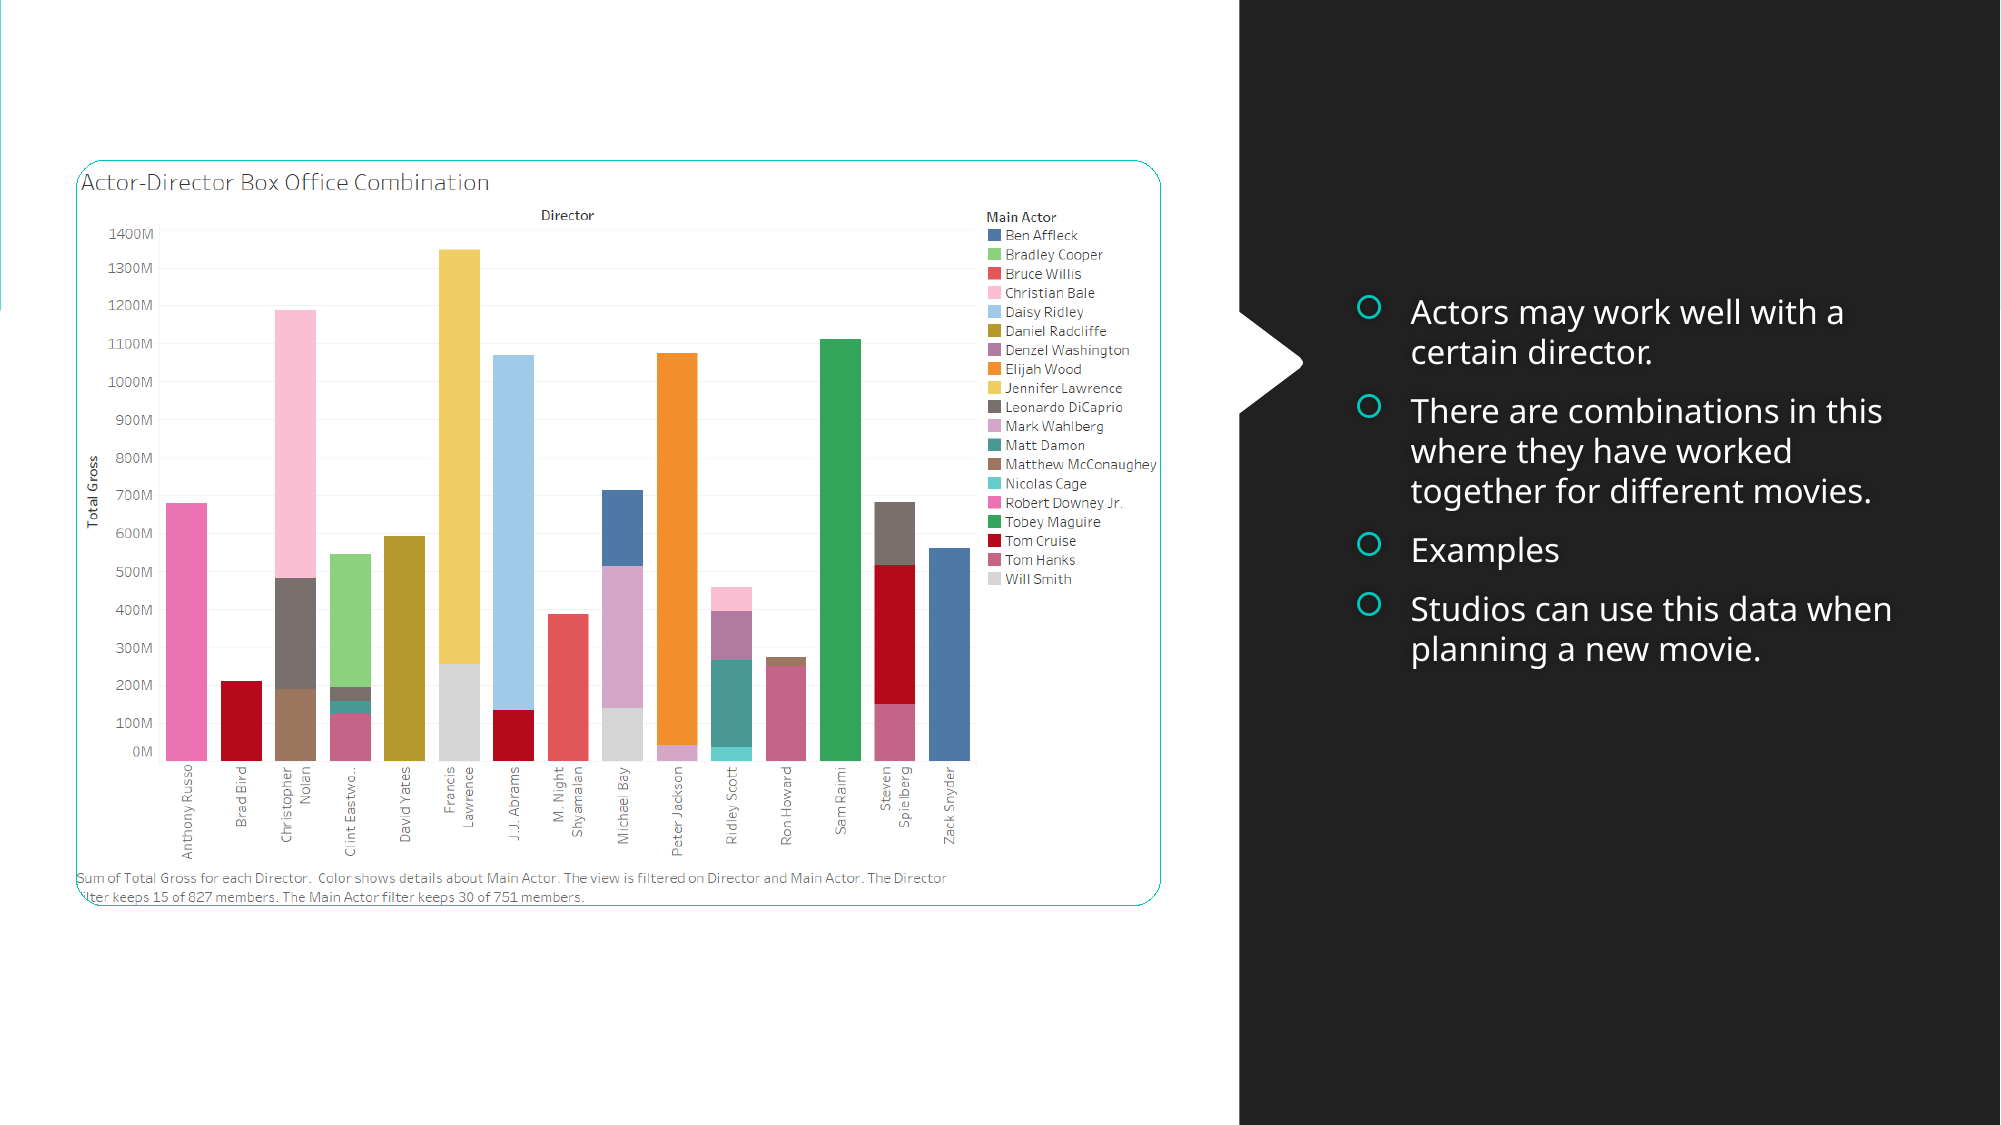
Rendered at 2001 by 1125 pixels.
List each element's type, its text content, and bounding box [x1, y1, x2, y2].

text_box [0, 0, 1302, 1125]
list Actors may work well with a certain director. There are combinations in this where they have worked together for different movies. Examples Studios can use this data when planning a new movie. [1339, 86, 1926, 992]
picture [75, 159, 1162, 907]
text_box [1238, 0, 2000, 1125]
